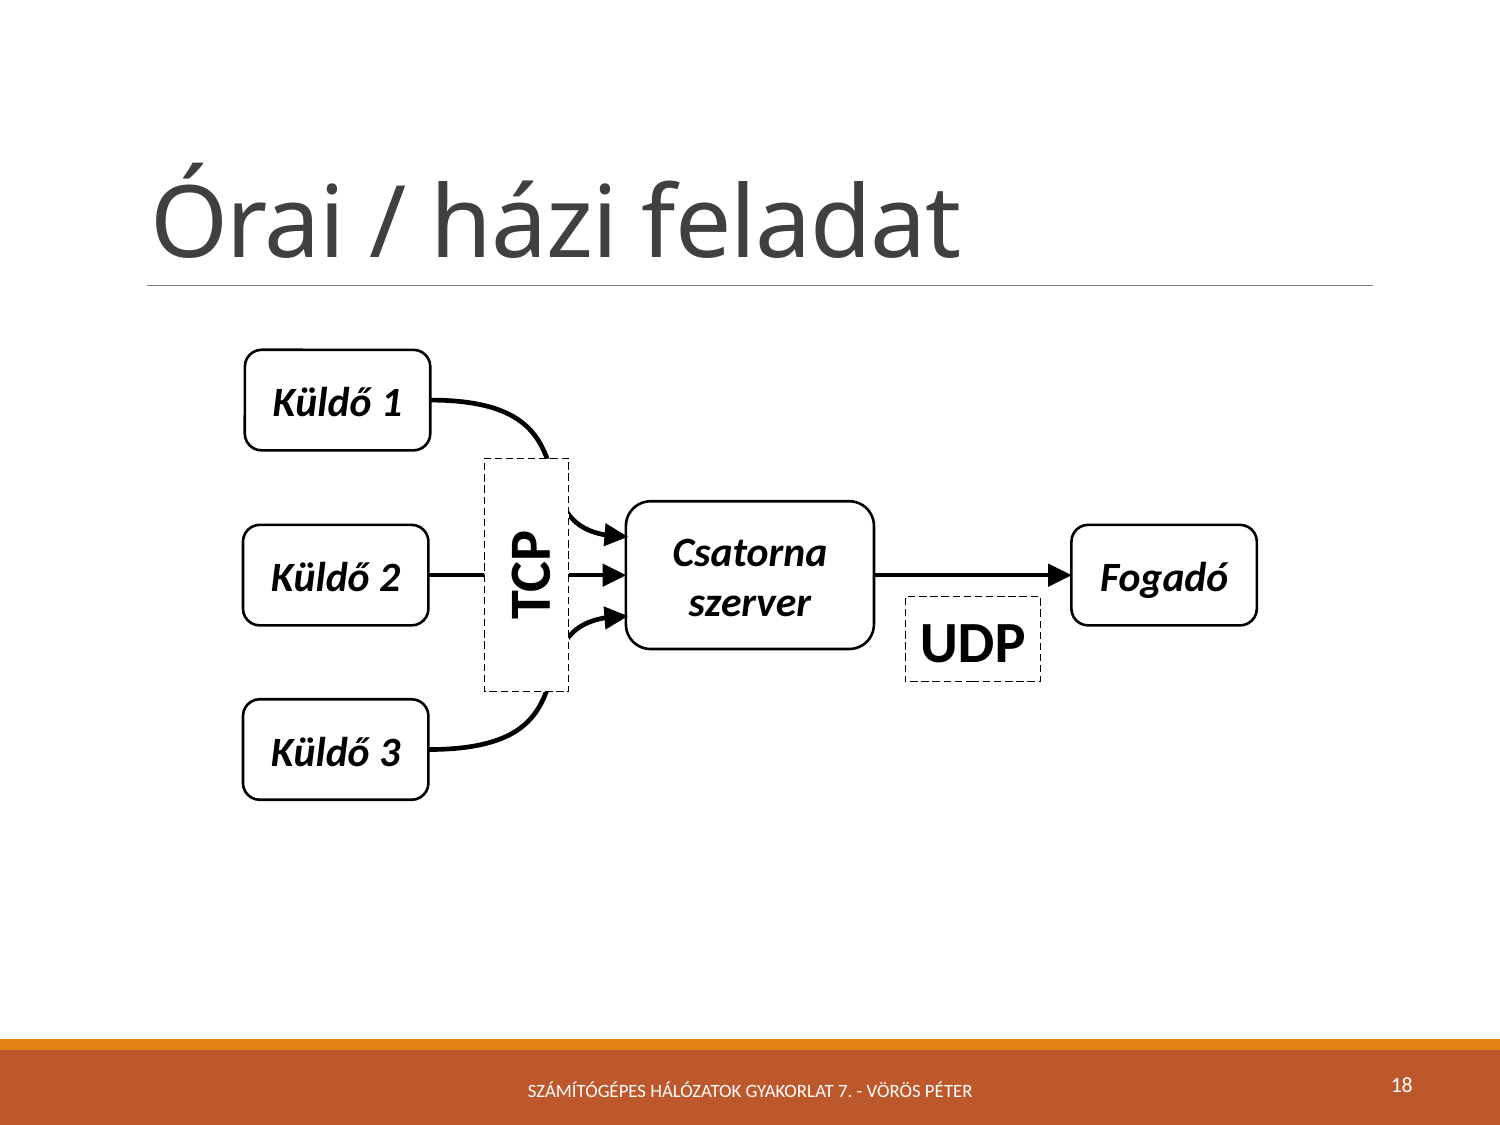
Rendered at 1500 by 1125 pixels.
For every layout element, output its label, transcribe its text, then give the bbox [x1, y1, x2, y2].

footer Számítógépes Hálózatok Gyakorlat 7. - Vörös Péter [453, 1059, 1047, 1120]
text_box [242, 349, 1258, 801]
slide_number 18 [1077, 1053, 1428, 1114]
title Órai / házi feladat [135, 47, 1373, 285]
